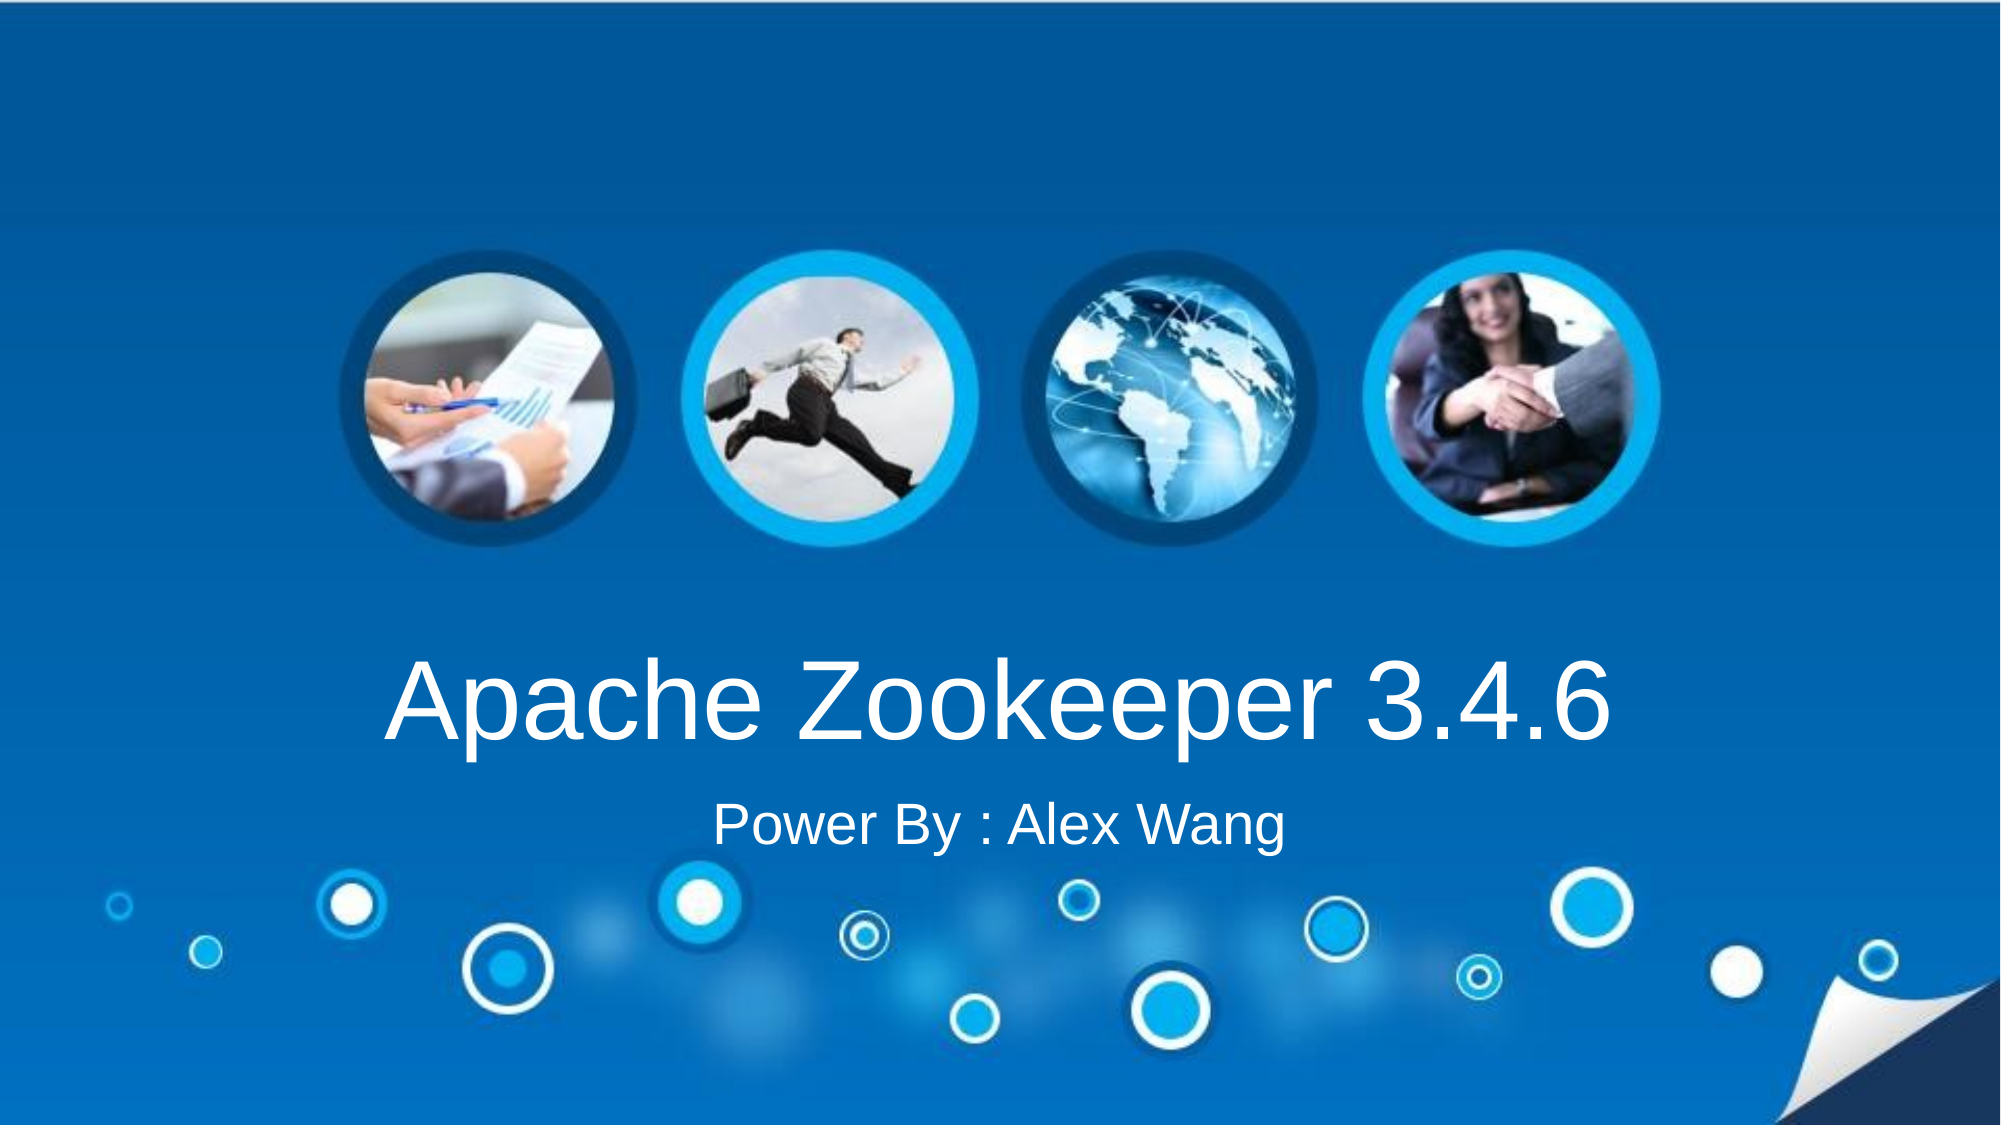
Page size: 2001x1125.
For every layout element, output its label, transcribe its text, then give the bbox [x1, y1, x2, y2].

title Apache Zookeeper 3.4.6 [249, 559, 1750, 770]
picture [0, 0, 2001, 1125]
subtitle Power By : Alex Wang [249, 771, 1750, 866]
